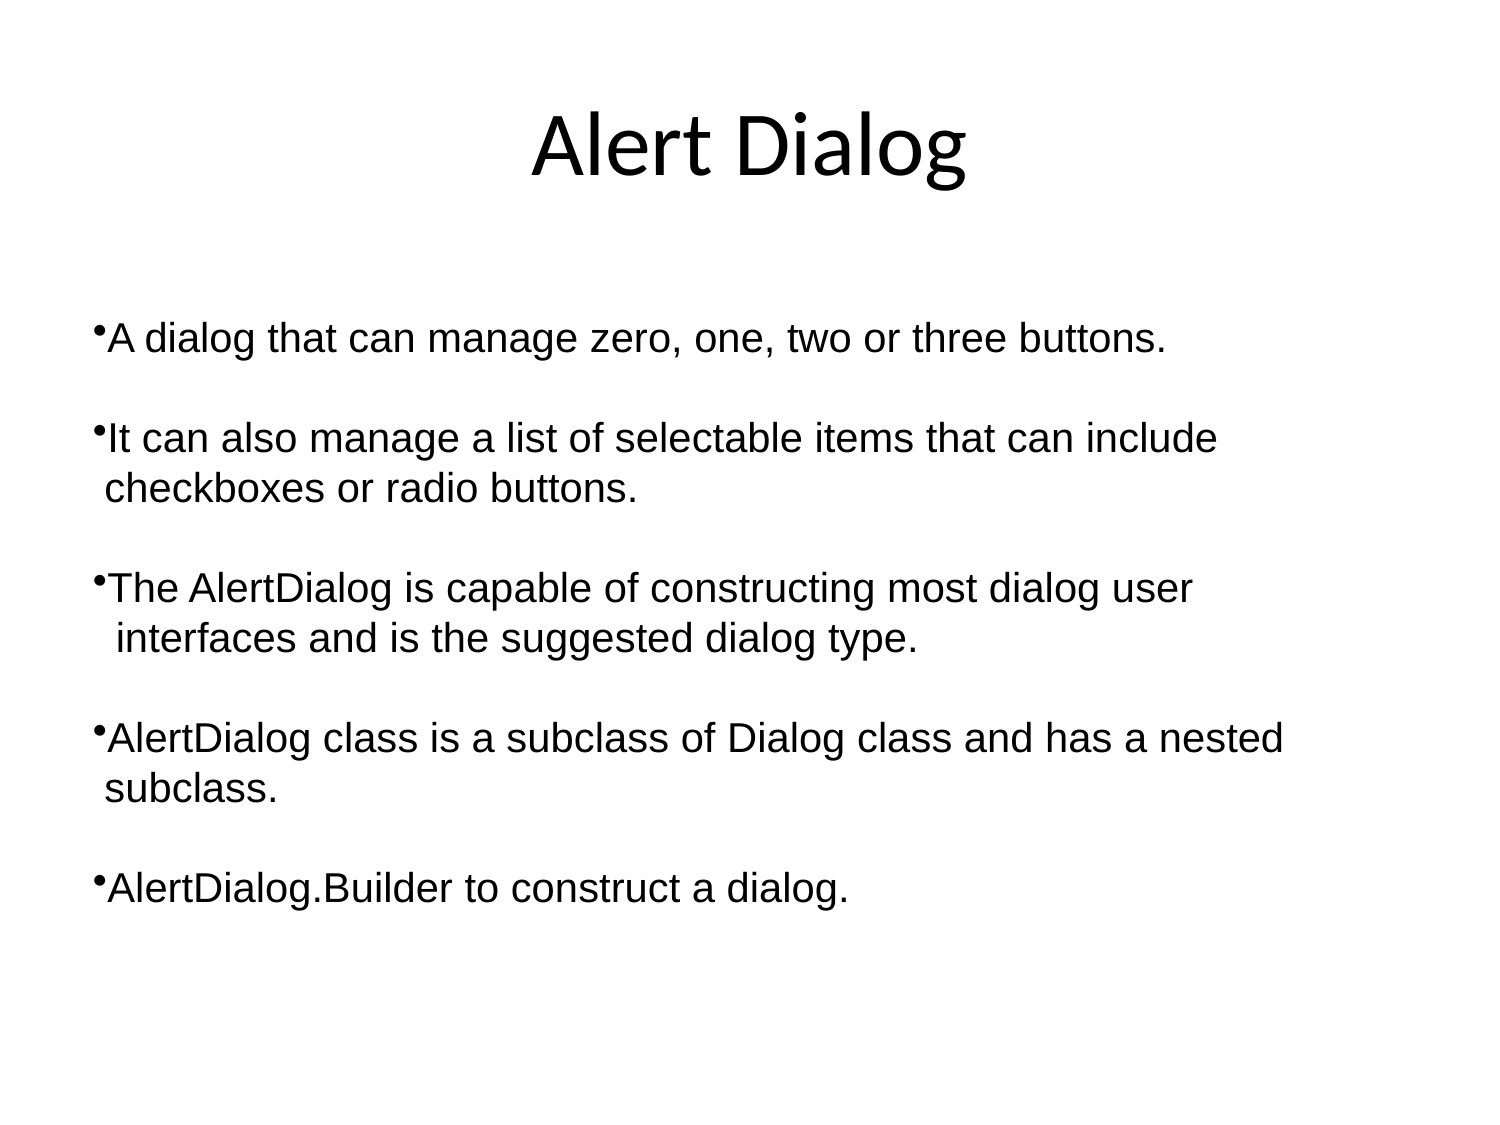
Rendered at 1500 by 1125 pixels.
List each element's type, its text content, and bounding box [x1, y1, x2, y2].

title Alert Dialog [75, 45, 1425, 233]
text_box A dialog that can manage zero, one, two or three buttons. It can also manage a list of selectable items that can include checkboxes or radio buttons. The AlertDialog is capable of constructing most dialog user interfaces and is the suggested dialog type. AlertDialog class is a subclass of Dialog class and has a nested subclass. AlertDialog.Builder to construct a dialog. [77, 302, 1466, 919]
